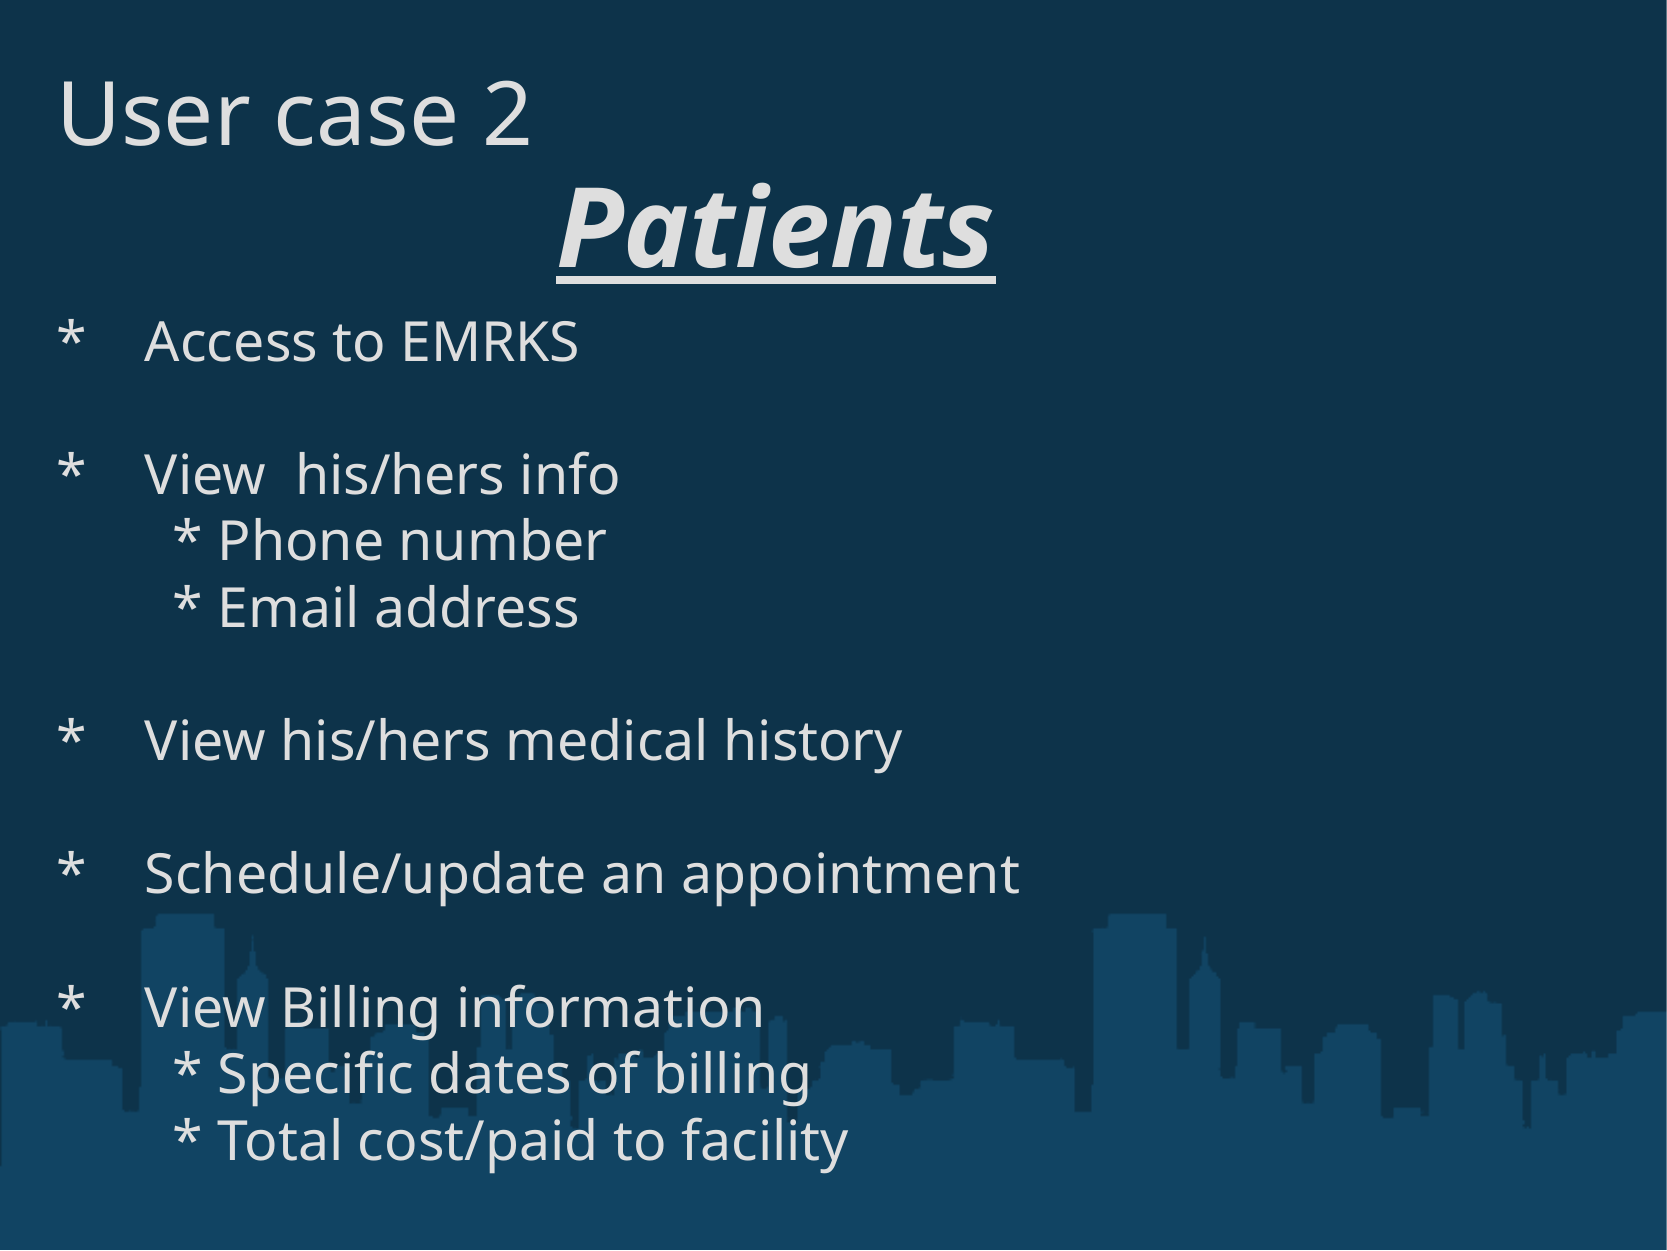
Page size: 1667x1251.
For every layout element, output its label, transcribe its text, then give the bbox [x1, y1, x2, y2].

list * Access to EMRKS * View his/hers info * Phone number * Email address * View his/hers medical history * Schedule/update an appointment * View Billing information * Specific dates of billing * Total cost/paid to facility [50, 299, 1647, 1219]
text_box Patients [549, 149, 1025, 304]
picture [0, 0, 1667, 1250]
title User case 2 [50, 50, 1630, 213]
